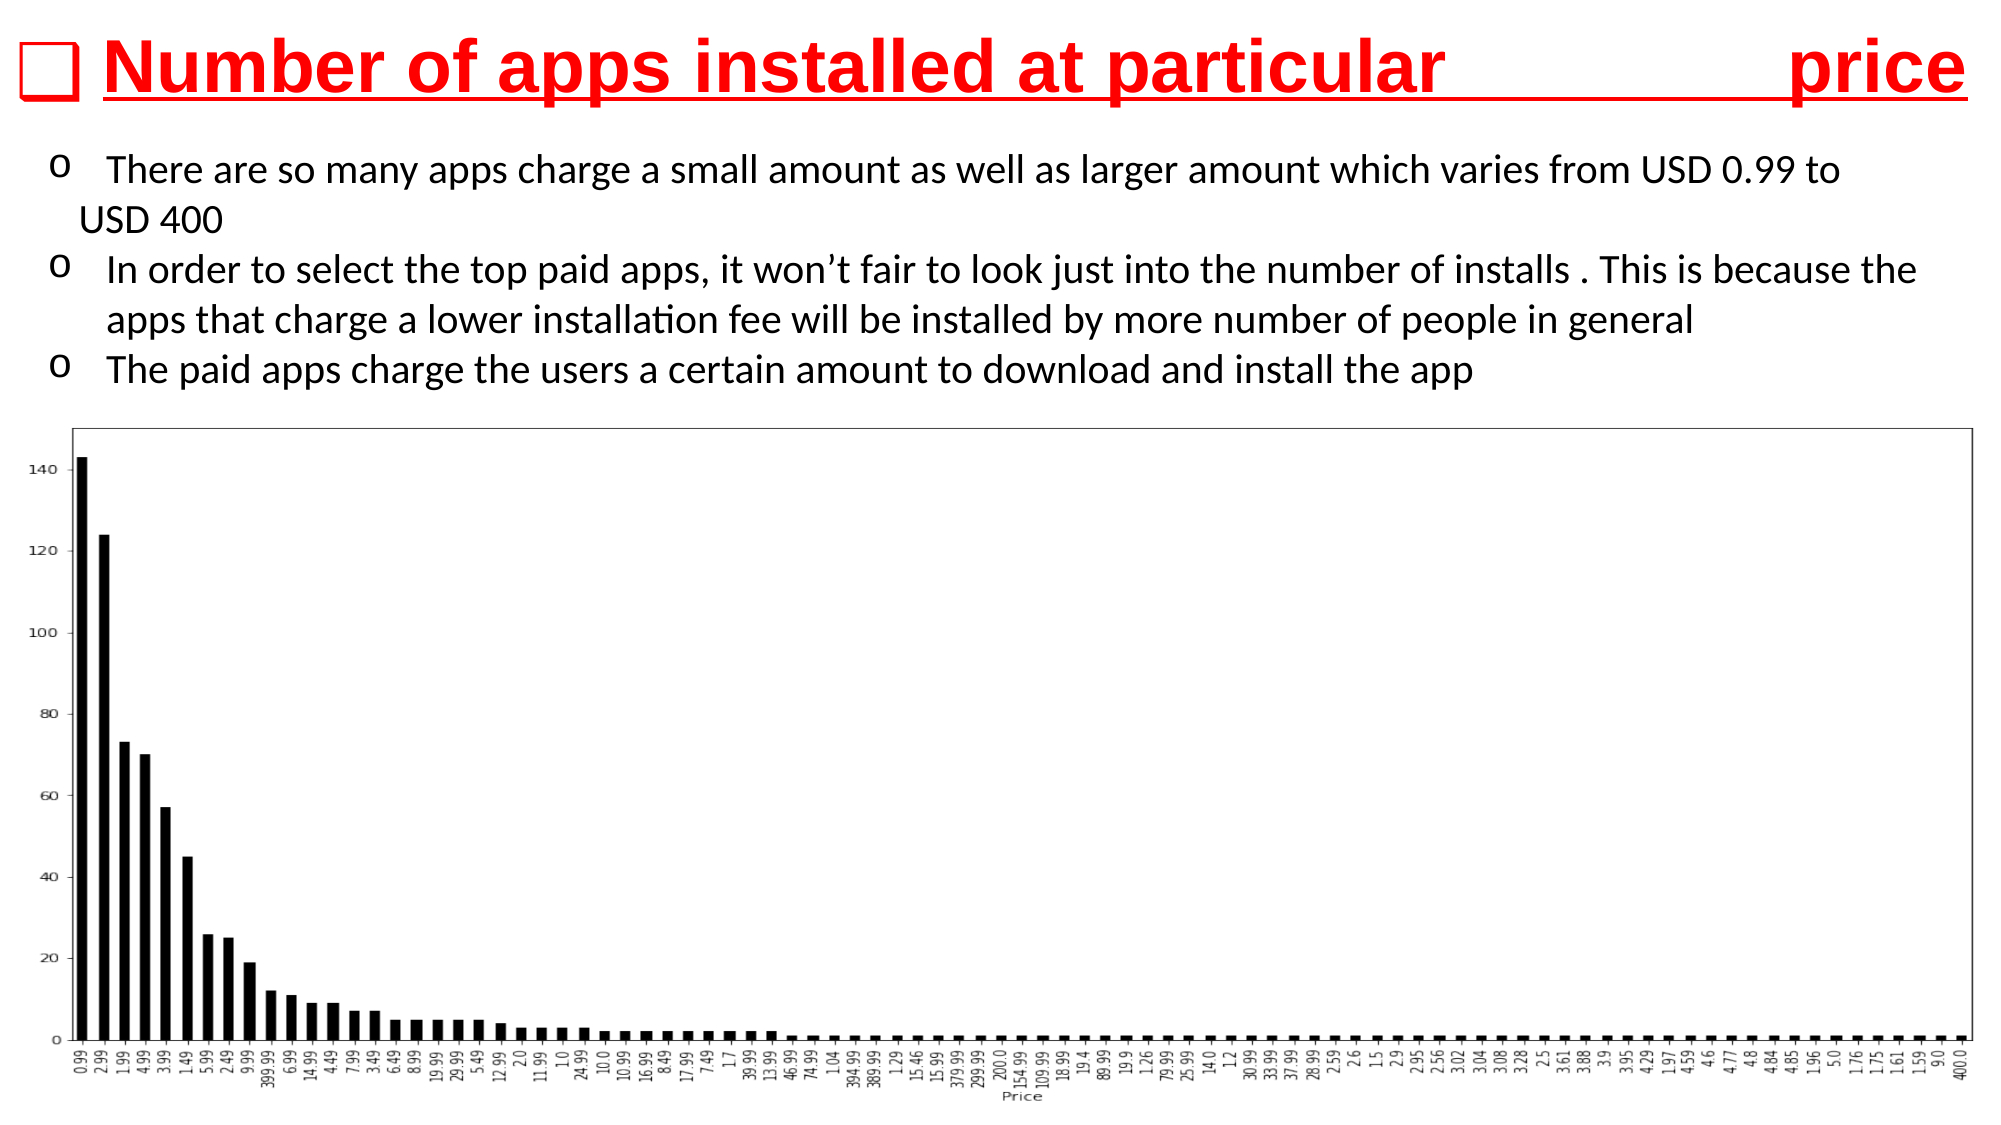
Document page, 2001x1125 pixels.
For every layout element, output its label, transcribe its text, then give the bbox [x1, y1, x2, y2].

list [15, 419, 1984, 1111]
title Number of apps installed at particular price [0, 19, 1984, 209]
text_box There are so many apps charge a small amount as well as larger amount which varies from USD 0.99 to USD 400 In order to select the top paid apps, it won’t fair to look just into the number of installs . This is because the apps that charge a lower installation fee will be installed by more number of people in general The paid apps charge the users a certain amount to download and install the app [16, 133, 1984, 399]
